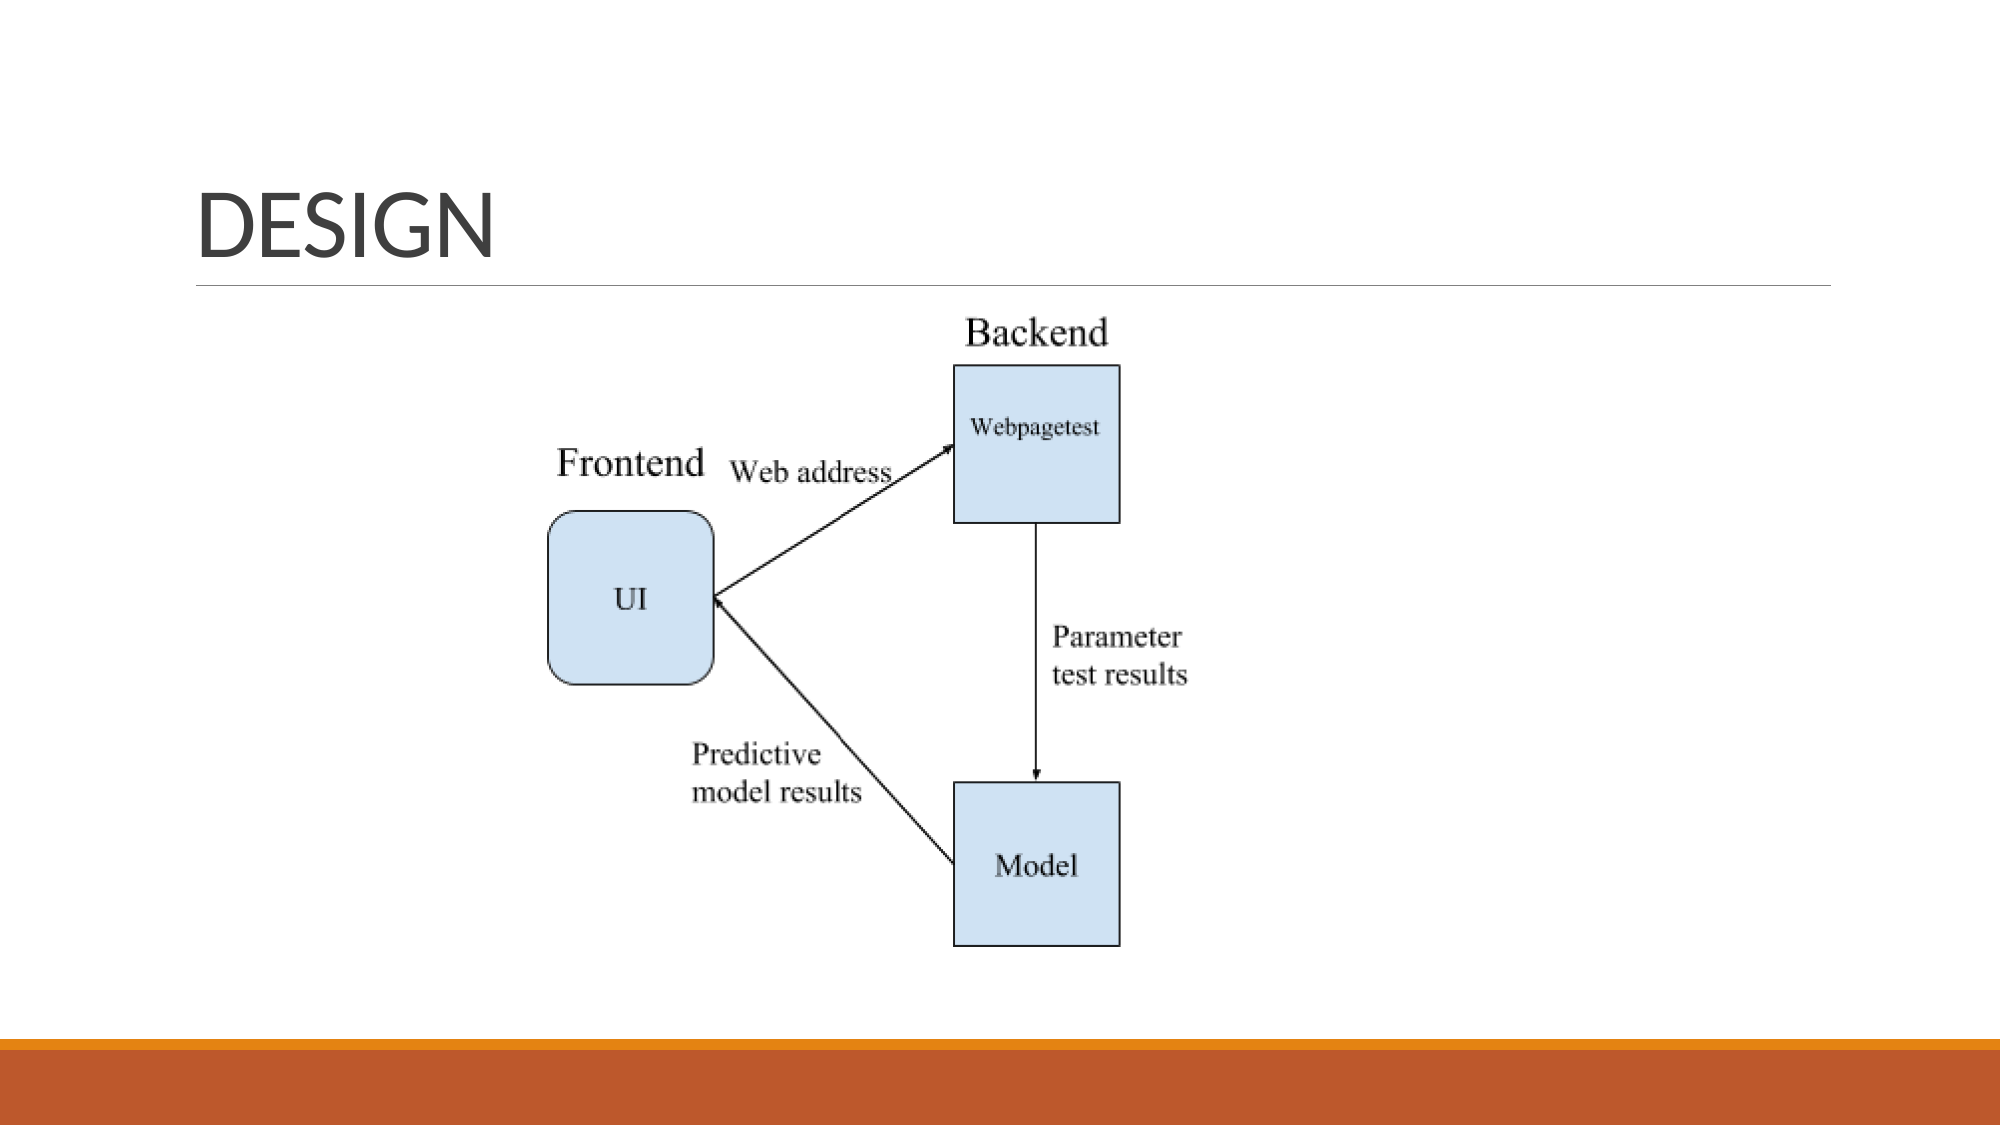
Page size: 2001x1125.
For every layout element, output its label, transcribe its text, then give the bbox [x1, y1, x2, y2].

title DESIGN [180, 47, 1830, 285]
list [489, 302, 1541, 999]
